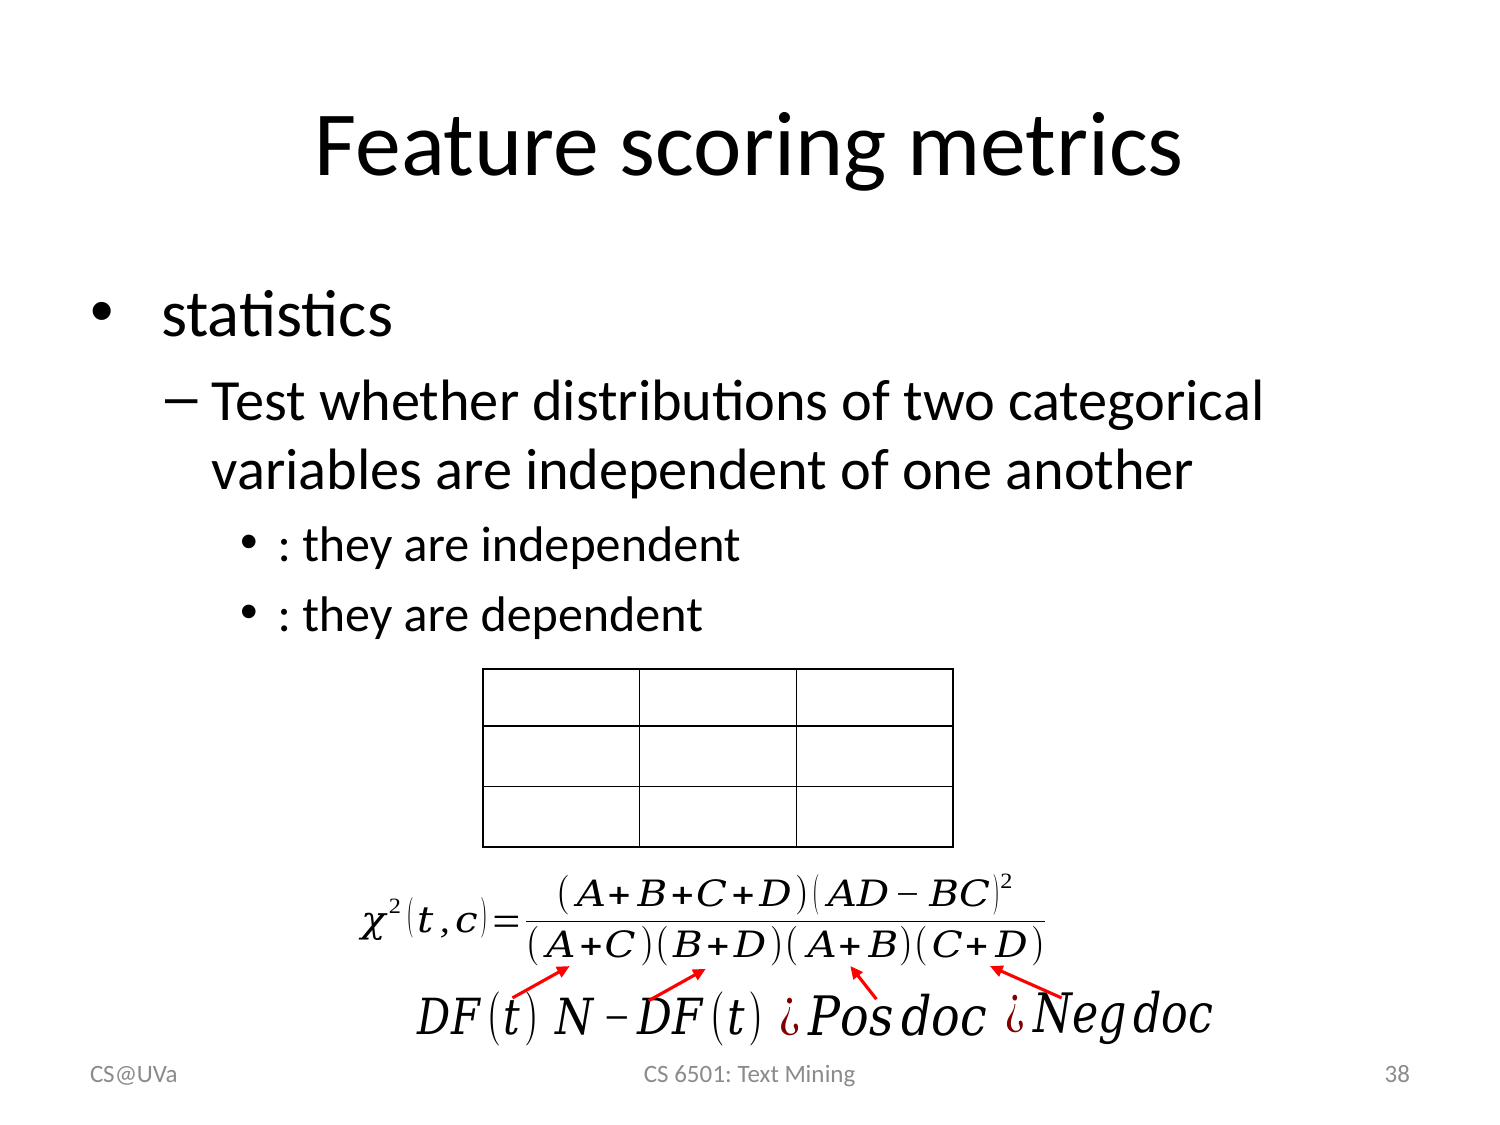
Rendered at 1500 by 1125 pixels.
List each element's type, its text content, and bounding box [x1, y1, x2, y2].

footer CS 6501: Text Mining [512, 1042, 988, 1103]
slide_number 38 [1074, 1042, 1425, 1103]
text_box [778, 965, 988, 1049]
title Feature scoring metrics [75, 45, 1425, 233]
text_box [415, 965, 570, 1049]
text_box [989, 965, 1217, 1046]
slide_number CS@UVa [75, 1042, 425, 1103]
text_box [552, 968, 765, 1049]
